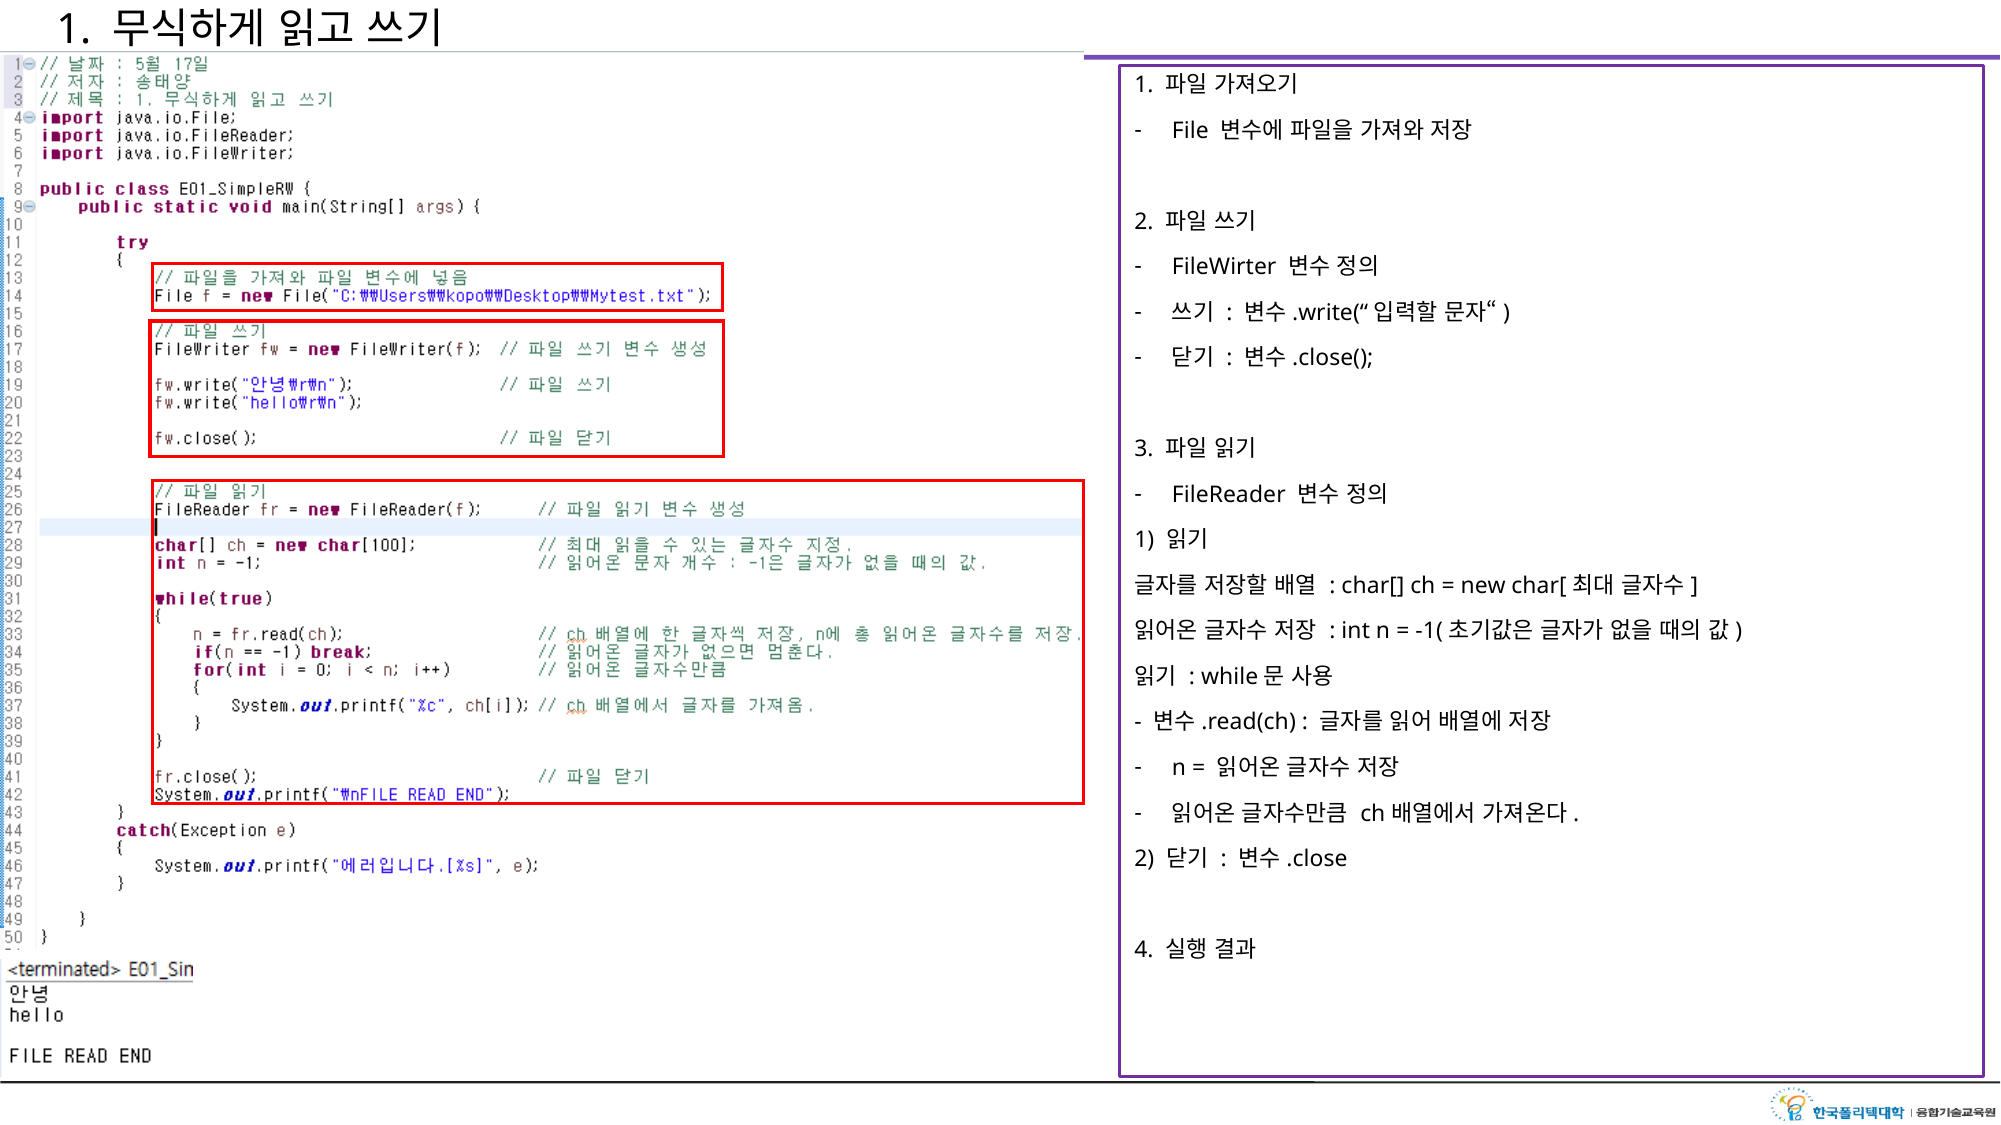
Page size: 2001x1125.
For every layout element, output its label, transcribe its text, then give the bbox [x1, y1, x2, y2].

picture [0, 959, 193, 1077]
picture [1765, 1084, 1998, 1124]
list 1. 파일 가져오기 File 변수에 파일을 가져와 저장 2. 파일 쓰기 FileWirter 변수 정의 쓰기 : 변수.write(“입력할 문자“) 닫기 : 변수.close(); 3. 파일 읽기 FileReader 변수 정의 1) 읽기 글자를 저장할 배열 : char[] ch = new char[최대 글자수] 읽어온 글자수 저장 : int n = -1(초기값은 글자가 없을 때의 값) 읽기 : while문 사용 - 변수.read(ch) : 글자를 읽어 배열에 저장 n = 읽어온 글자수 저장 읽어온 글자수만큼 ch배열에서 가져온다. 2) 닫기 : 변수.close 4. 실행 결과 [1118, 64, 1985, 1078]
title 1. 무식하게 읽고 쓰기 [41, 0, 1972, 69]
picture [0, 51, 1084, 950]
